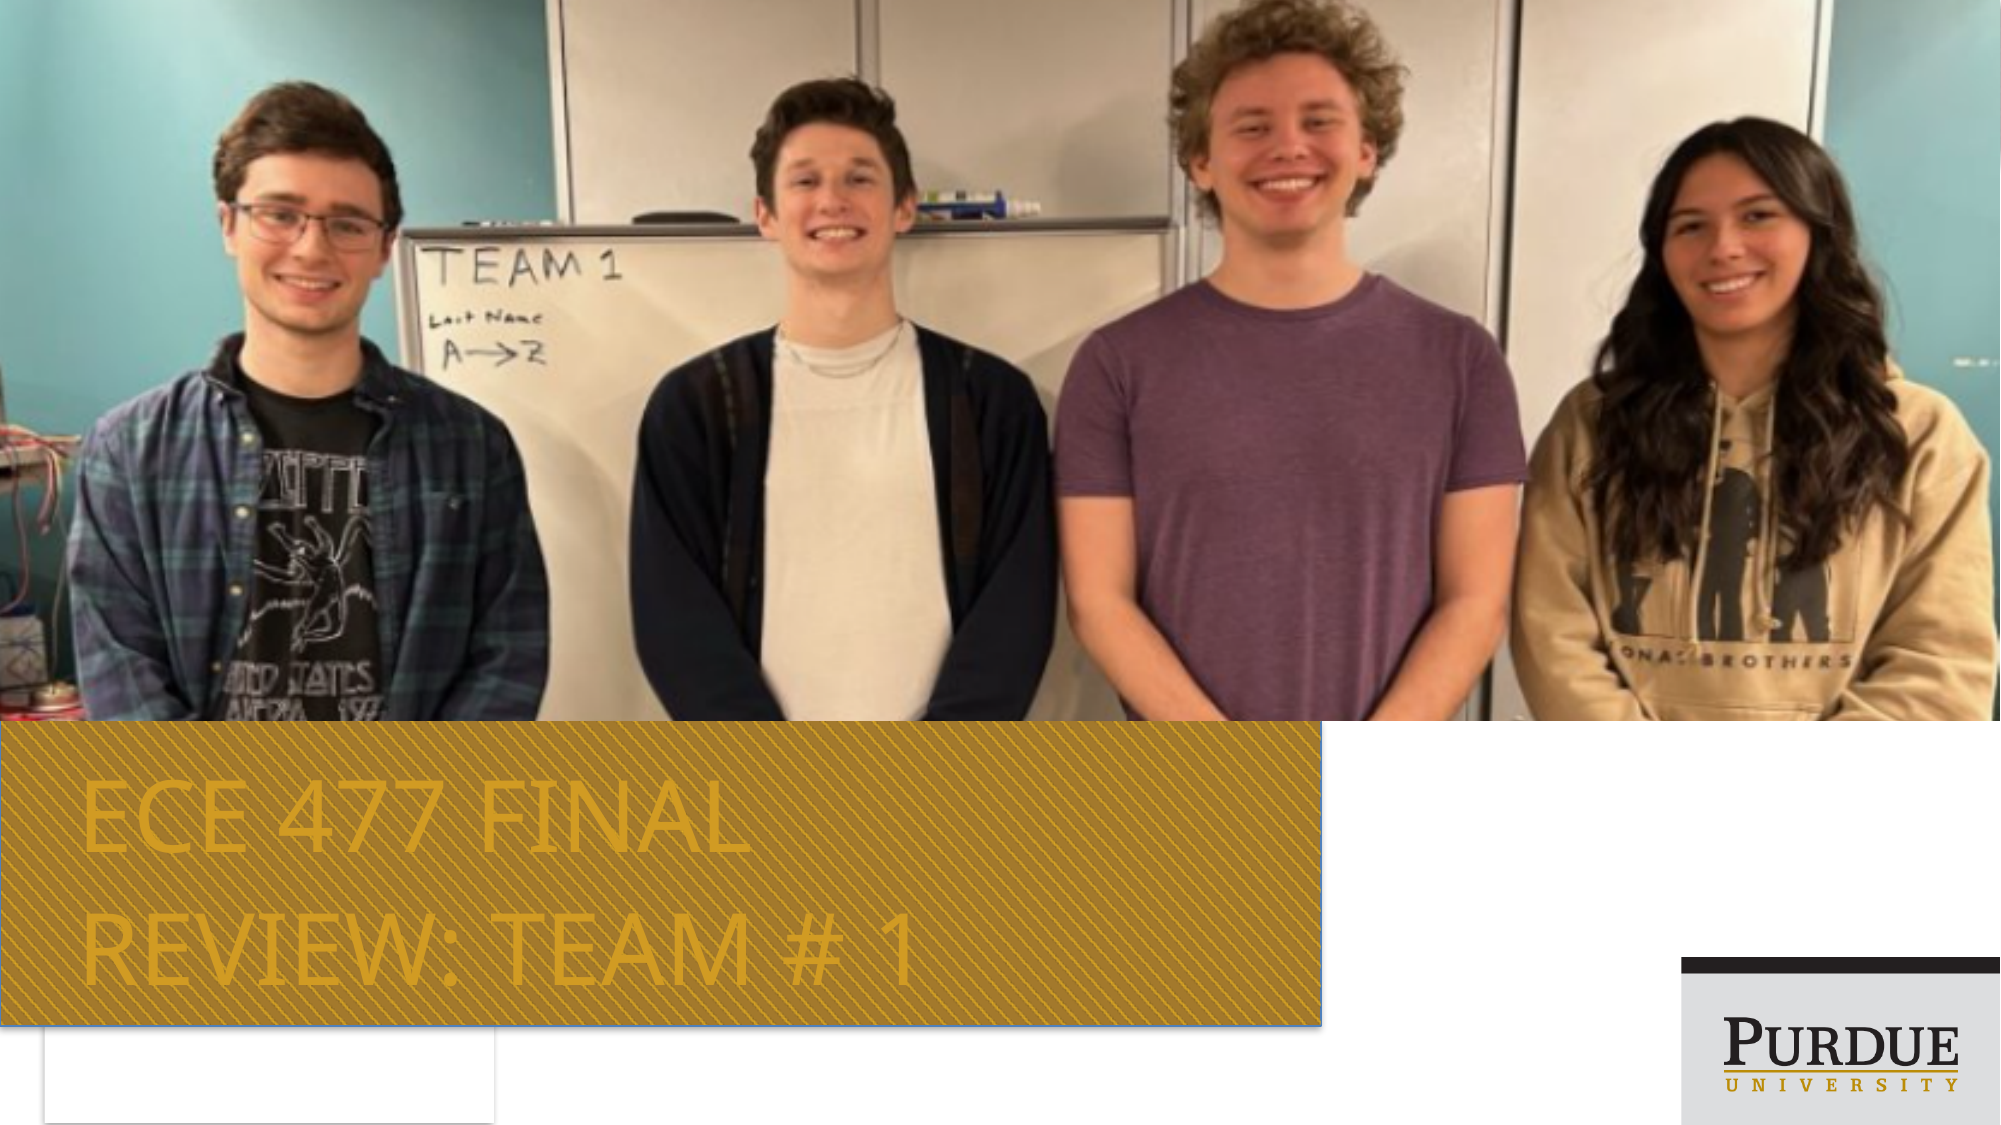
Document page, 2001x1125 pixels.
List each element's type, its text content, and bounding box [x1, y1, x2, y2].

picture [0, 0, 2000, 721]
picture [1681, 957, 2000, 1125]
title ECE 477 Final Review: Team # 1 [62, 732, 1147, 1038]
